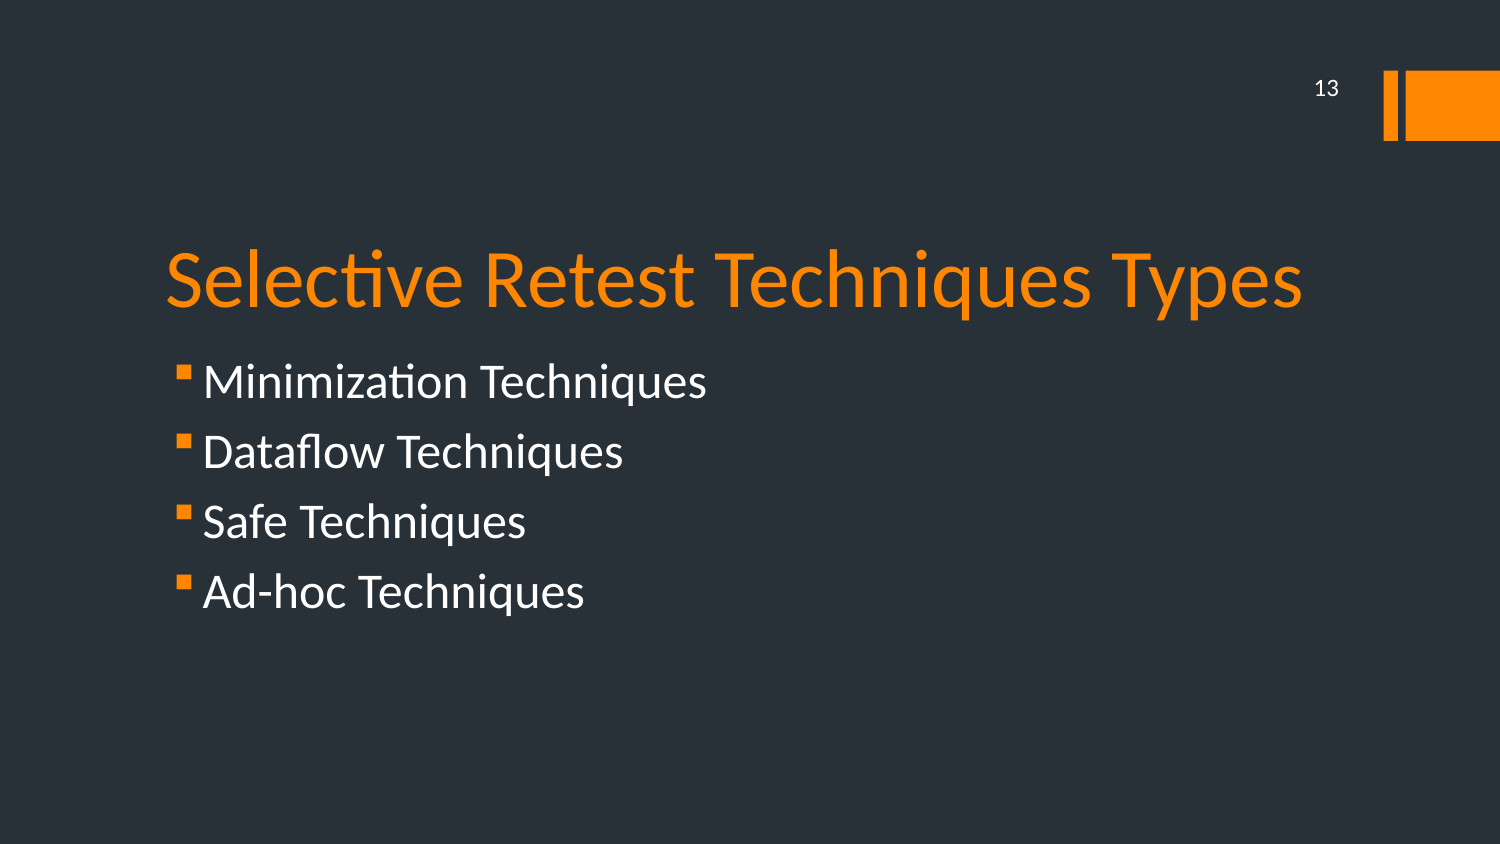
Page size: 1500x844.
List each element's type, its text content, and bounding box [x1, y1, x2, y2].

list Minimization Techniques Dataflow Techniques Safe Techniques Ad-hoc Techniques [150, 340, 1350, 777]
title Selective Retest Techniques Types [150, 190, 1350, 332]
slide_number 13 [1199, 67, 1355, 105]
